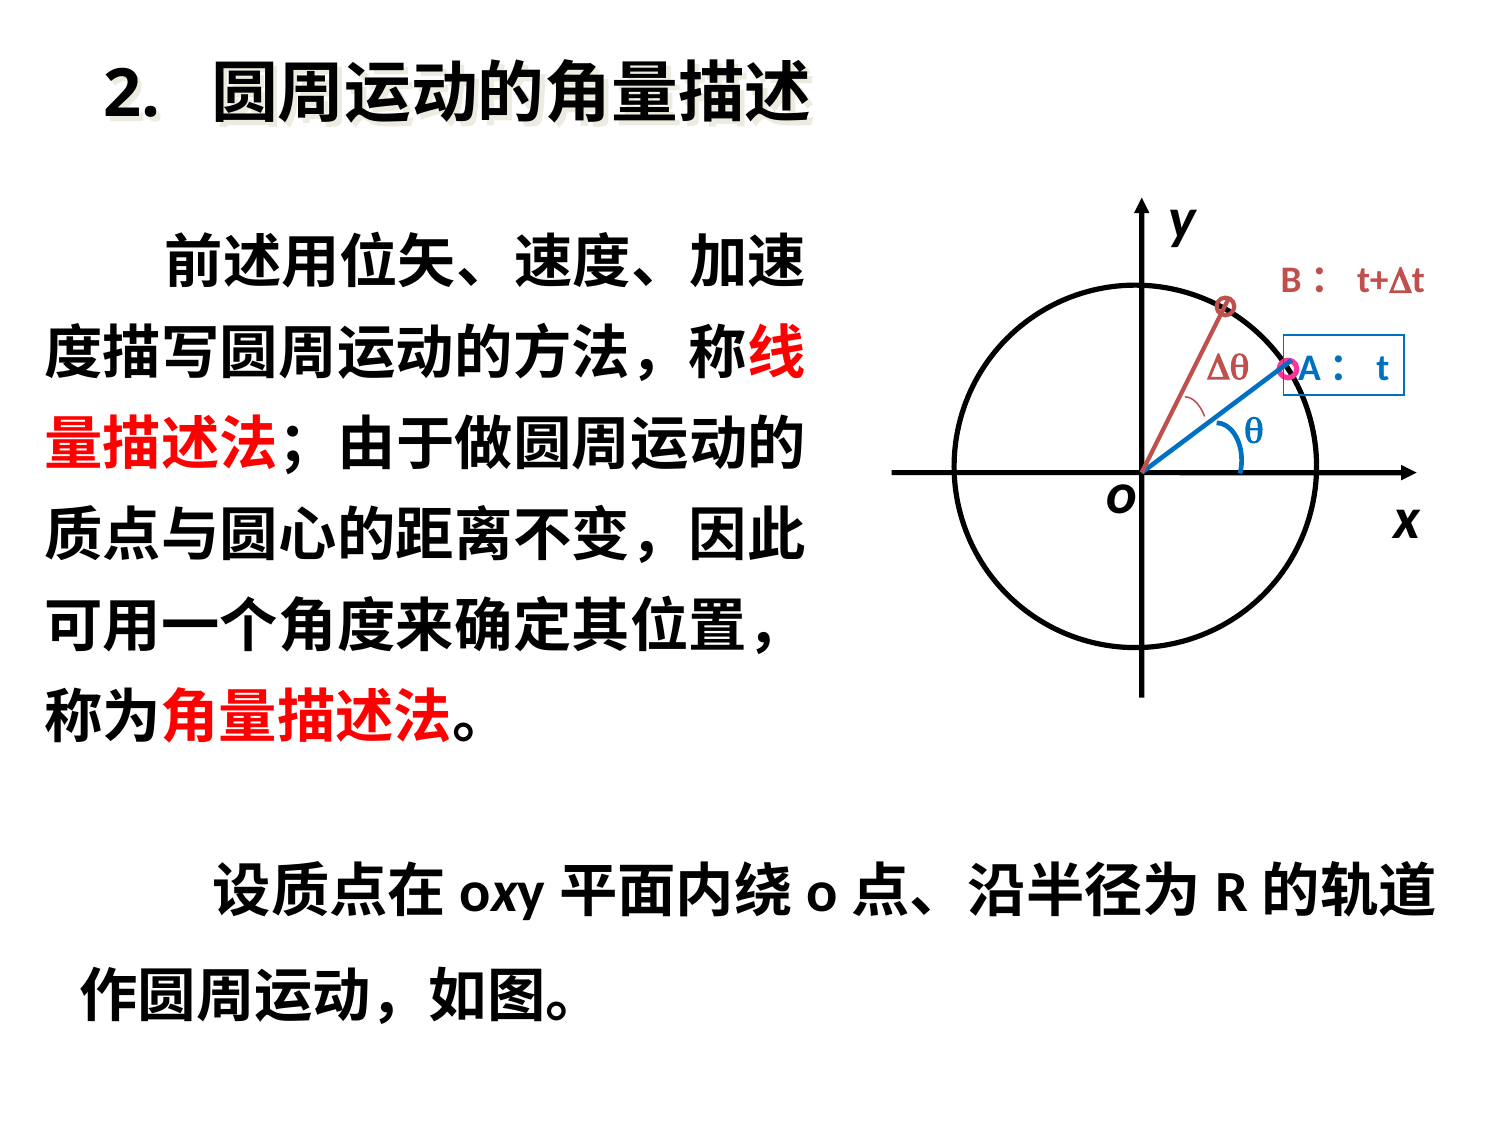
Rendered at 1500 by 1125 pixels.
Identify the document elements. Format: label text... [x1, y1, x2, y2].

text_box 设质点在oxy平面内绕o点、沿半径为R的轨道作圆周运动，如图。 [64, 810, 1465, 1036]
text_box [891, 172, 1467, 698]
text_box 2. 圆周运动的角量描述 [88, 42, 985, 138]
text_box 前述用位矢、速度、加速度描写圆周运动的方法，称线量描述法；由于做圆周运动的质点与圆心的距离不变，因此可用一个角度来确定其位置，称为角量描述法。 [29, 196, 821, 757]
